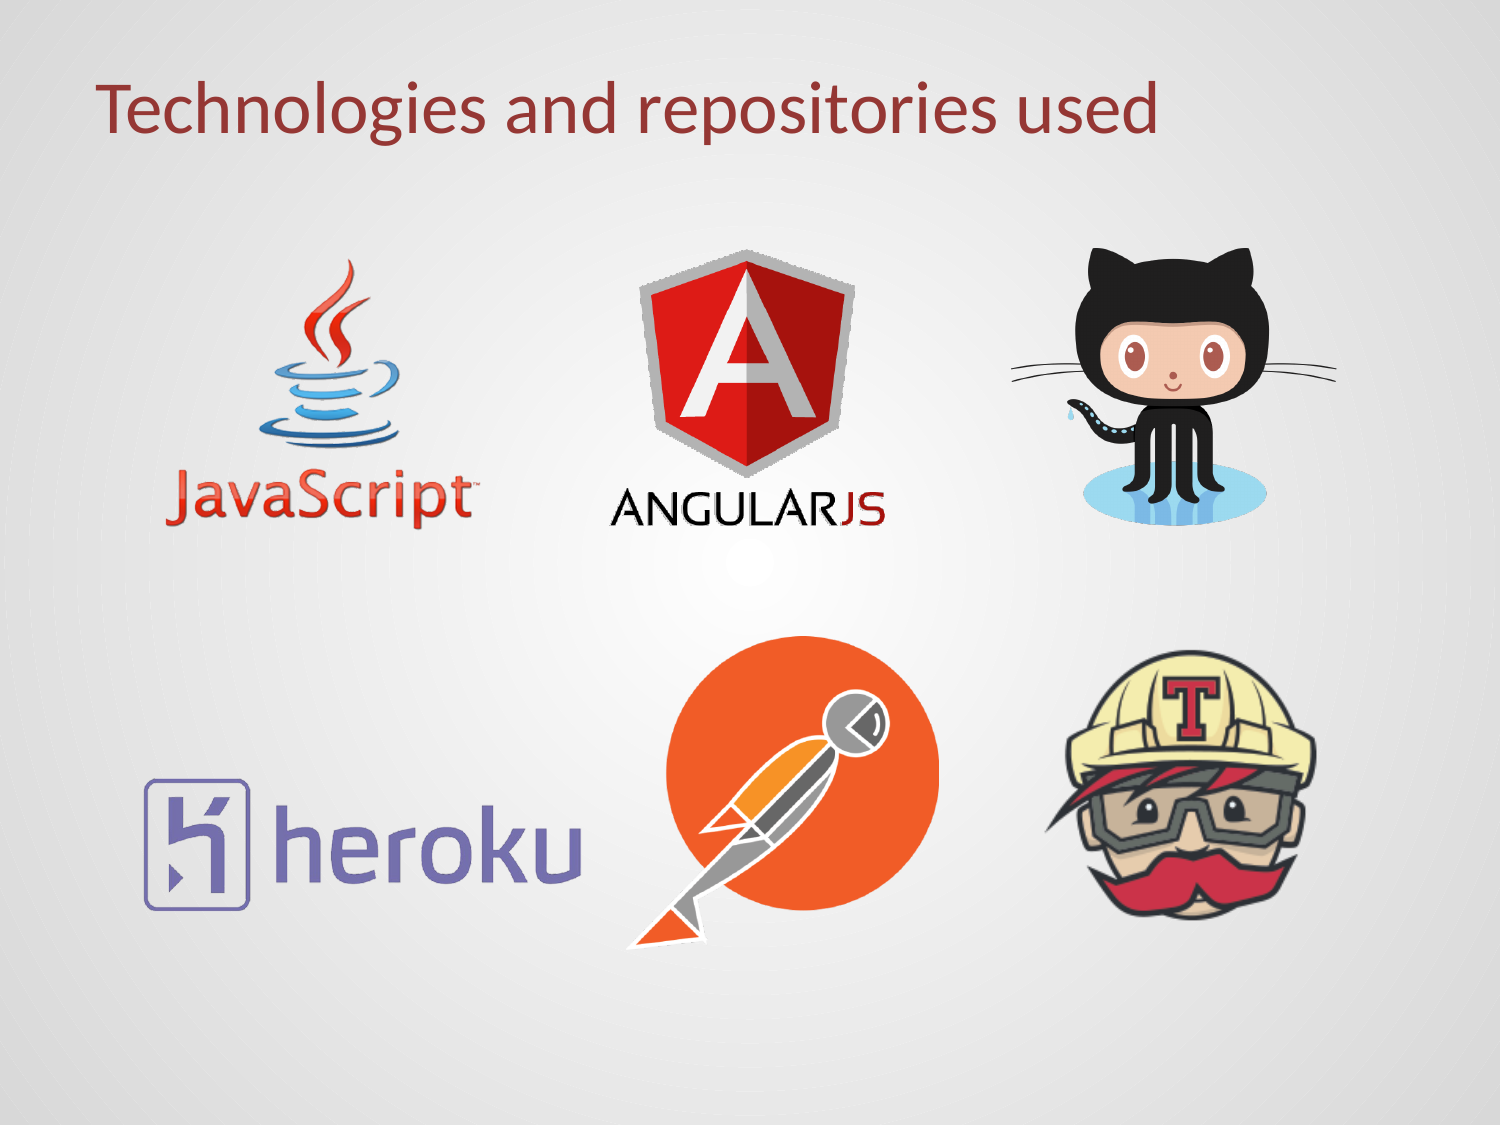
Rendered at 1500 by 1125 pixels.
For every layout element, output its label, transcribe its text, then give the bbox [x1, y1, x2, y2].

picture [999, 242, 1348, 532]
picture [625, 636, 939, 950]
picture [74, 231, 982, 564]
picture [1034, 630, 1348, 944]
picture [112, 756, 583, 933]
title Technologies and repositories used [75, 45, 1425, 162]
